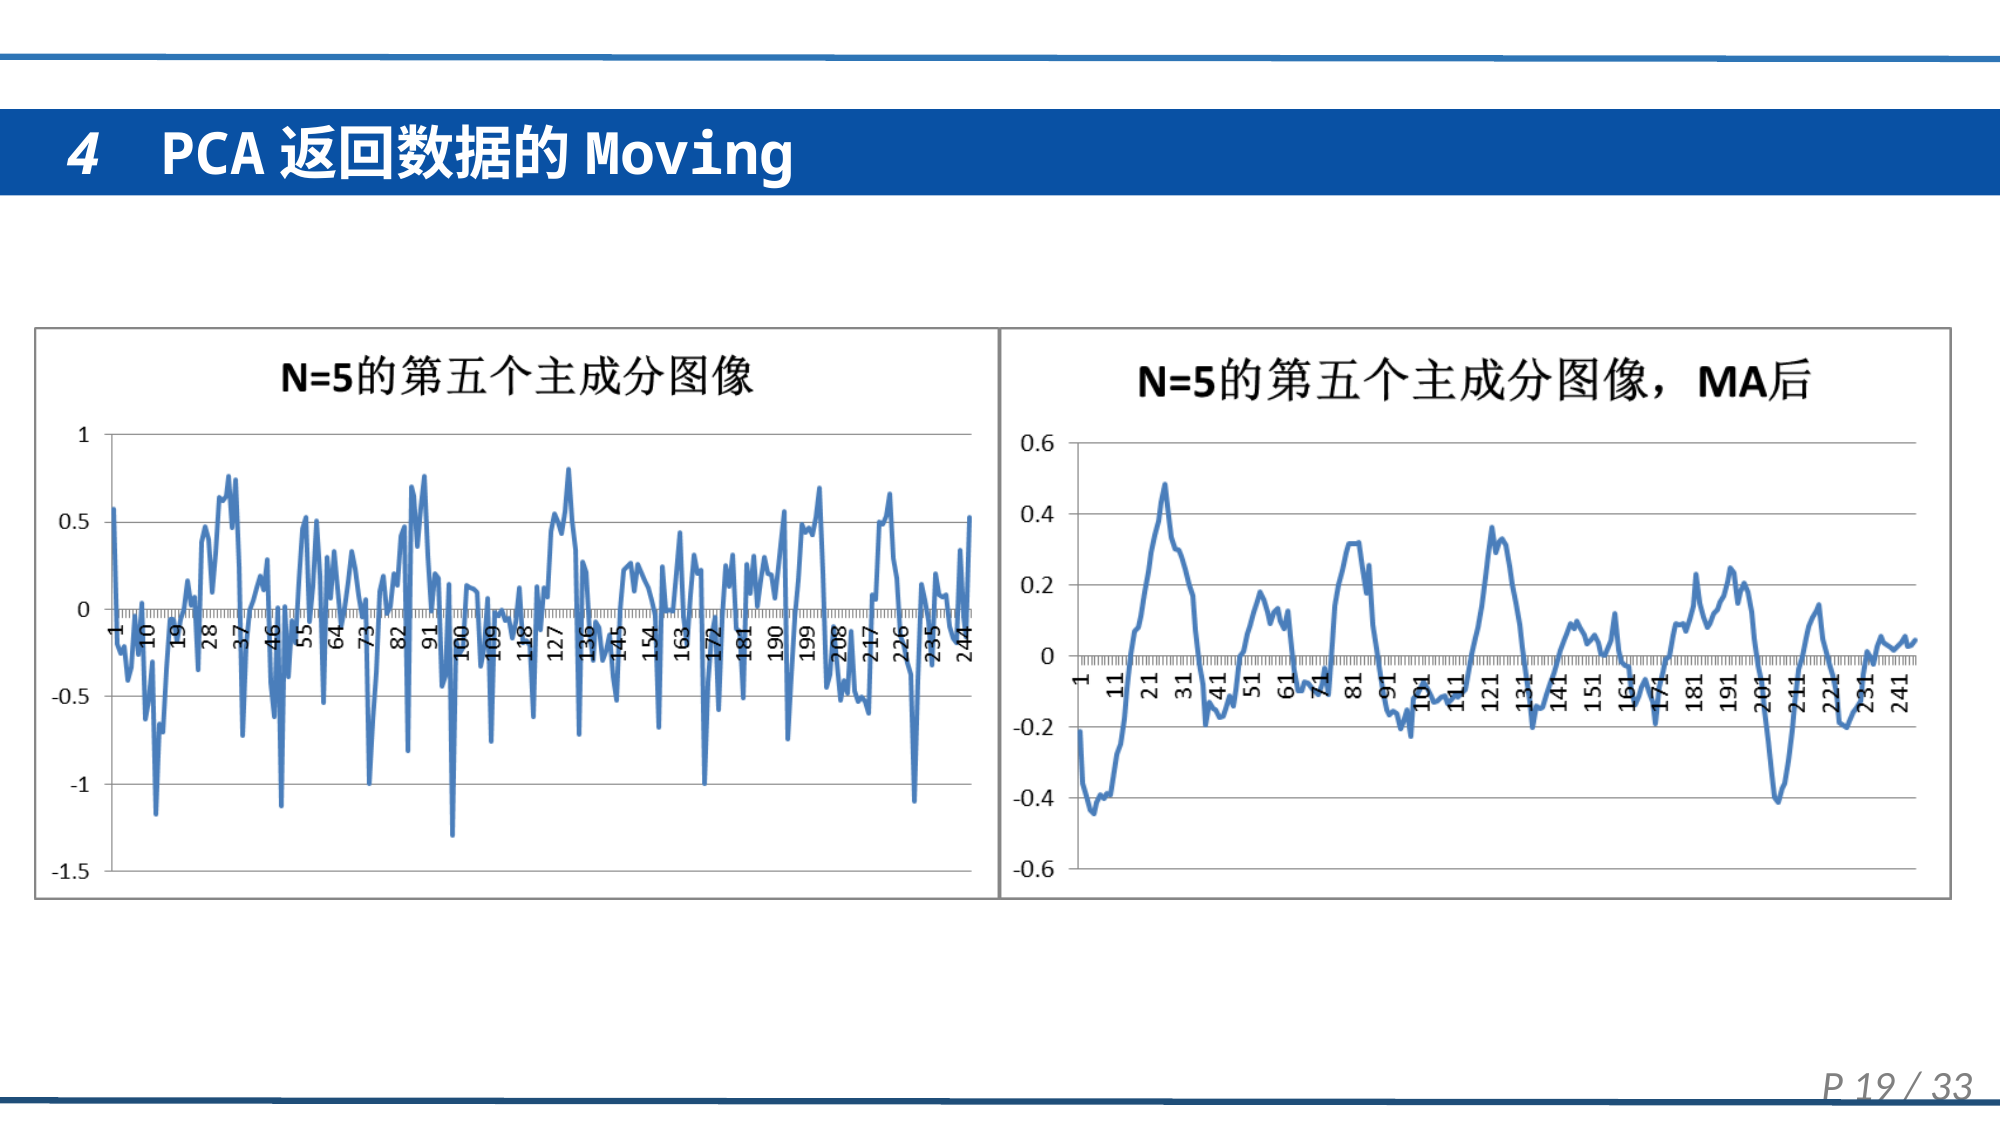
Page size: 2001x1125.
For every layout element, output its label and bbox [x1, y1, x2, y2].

picture [33, 327, 1952, 900]
text_box [0, 56, 2000, 1103]
